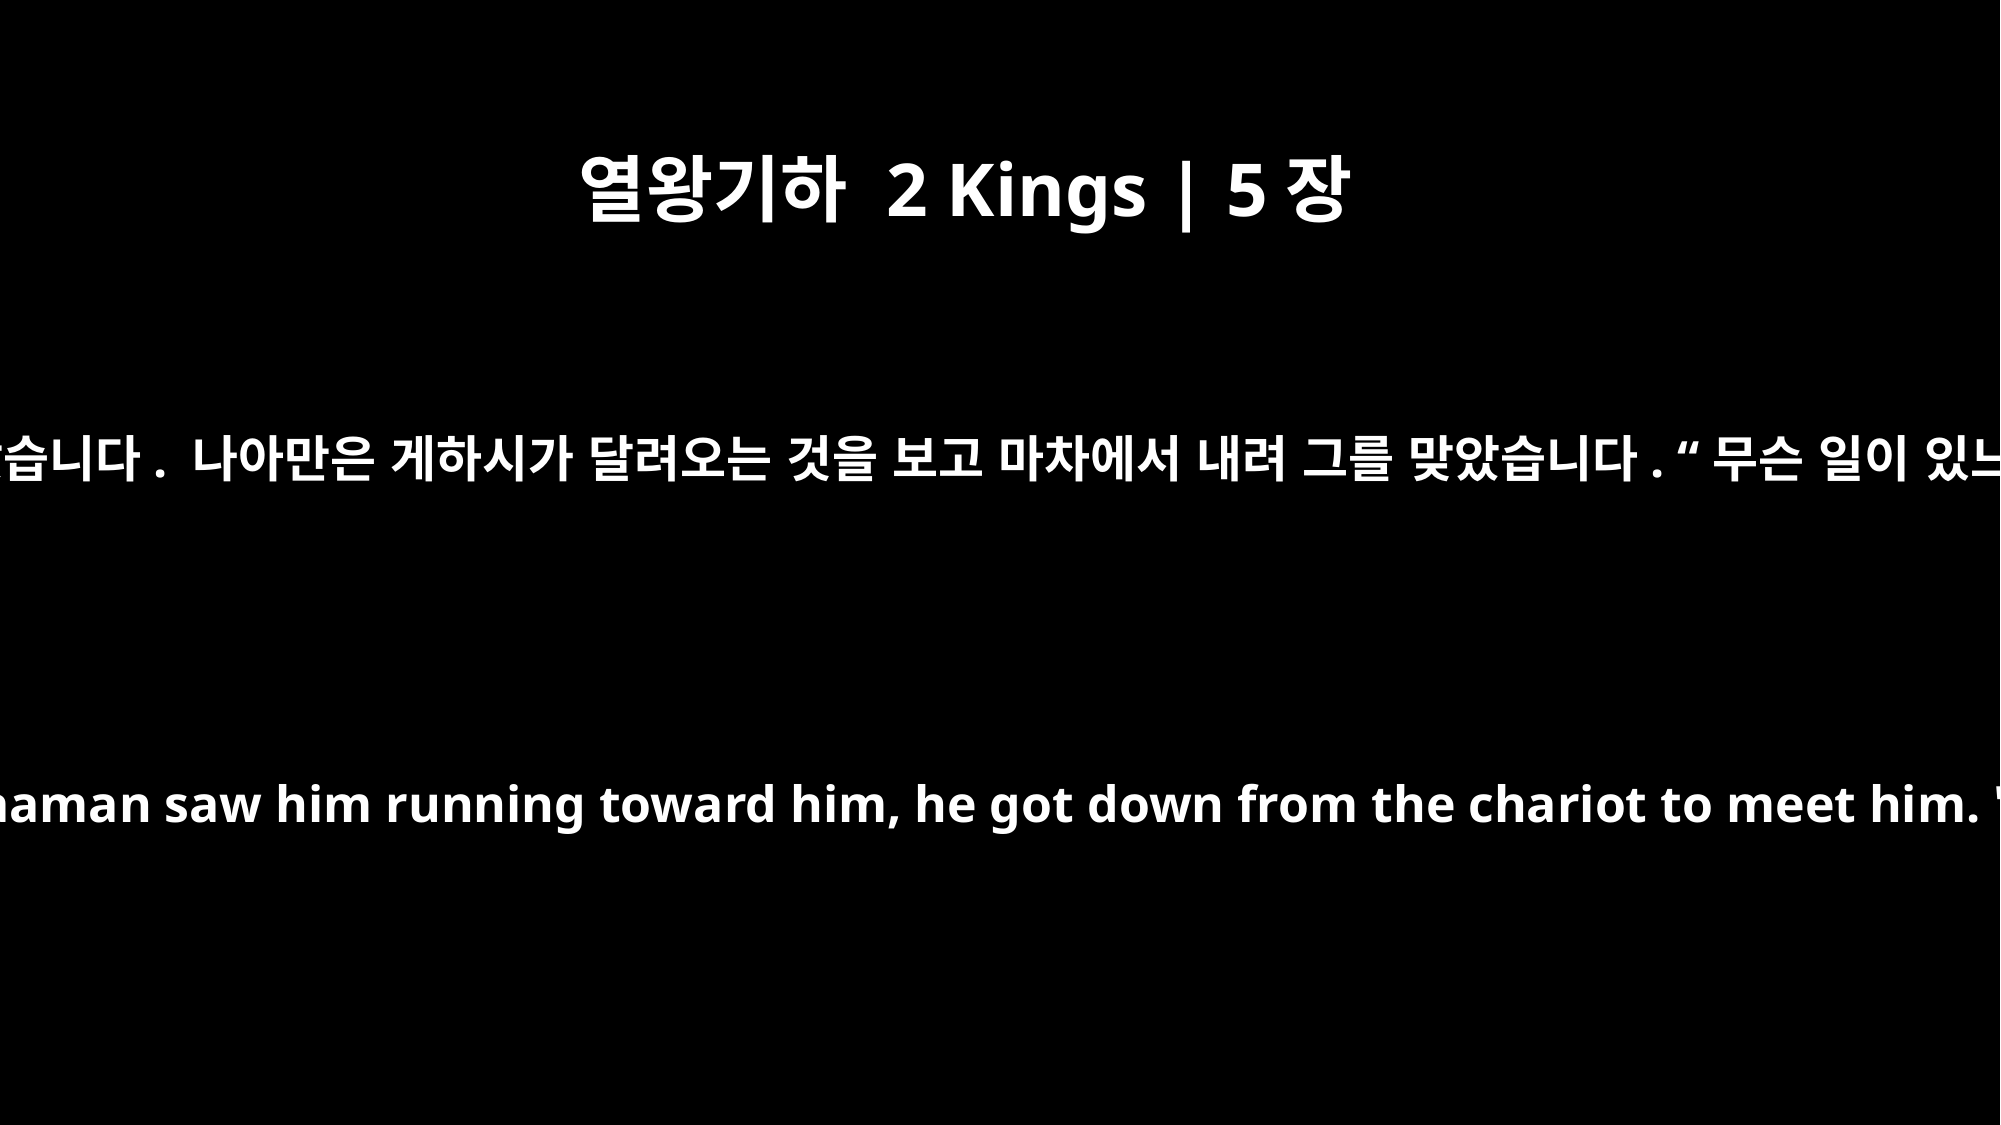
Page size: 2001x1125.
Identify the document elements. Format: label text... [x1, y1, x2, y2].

text_box So Gehazi hurried after Naaman. When Naaman saw him running toward him, he got down from the chariot to meet him. "Is everything all right?" he asked. [0, 764, 2000, 840]
text_box 열왕기하 2 Kings | 5장 [564, 136, 1368, 239]
text_box 21 그리하여 게하시는 나아만을 뒤쫓아 갔습니다. 나아만은 게하시가 달려오는 것을 보고 마차에서 내려 그를 맞았습니다. “무슨 일이 있느냐?” 하고 나아만이 물었습니다. [0, 359, 2000, 495]
